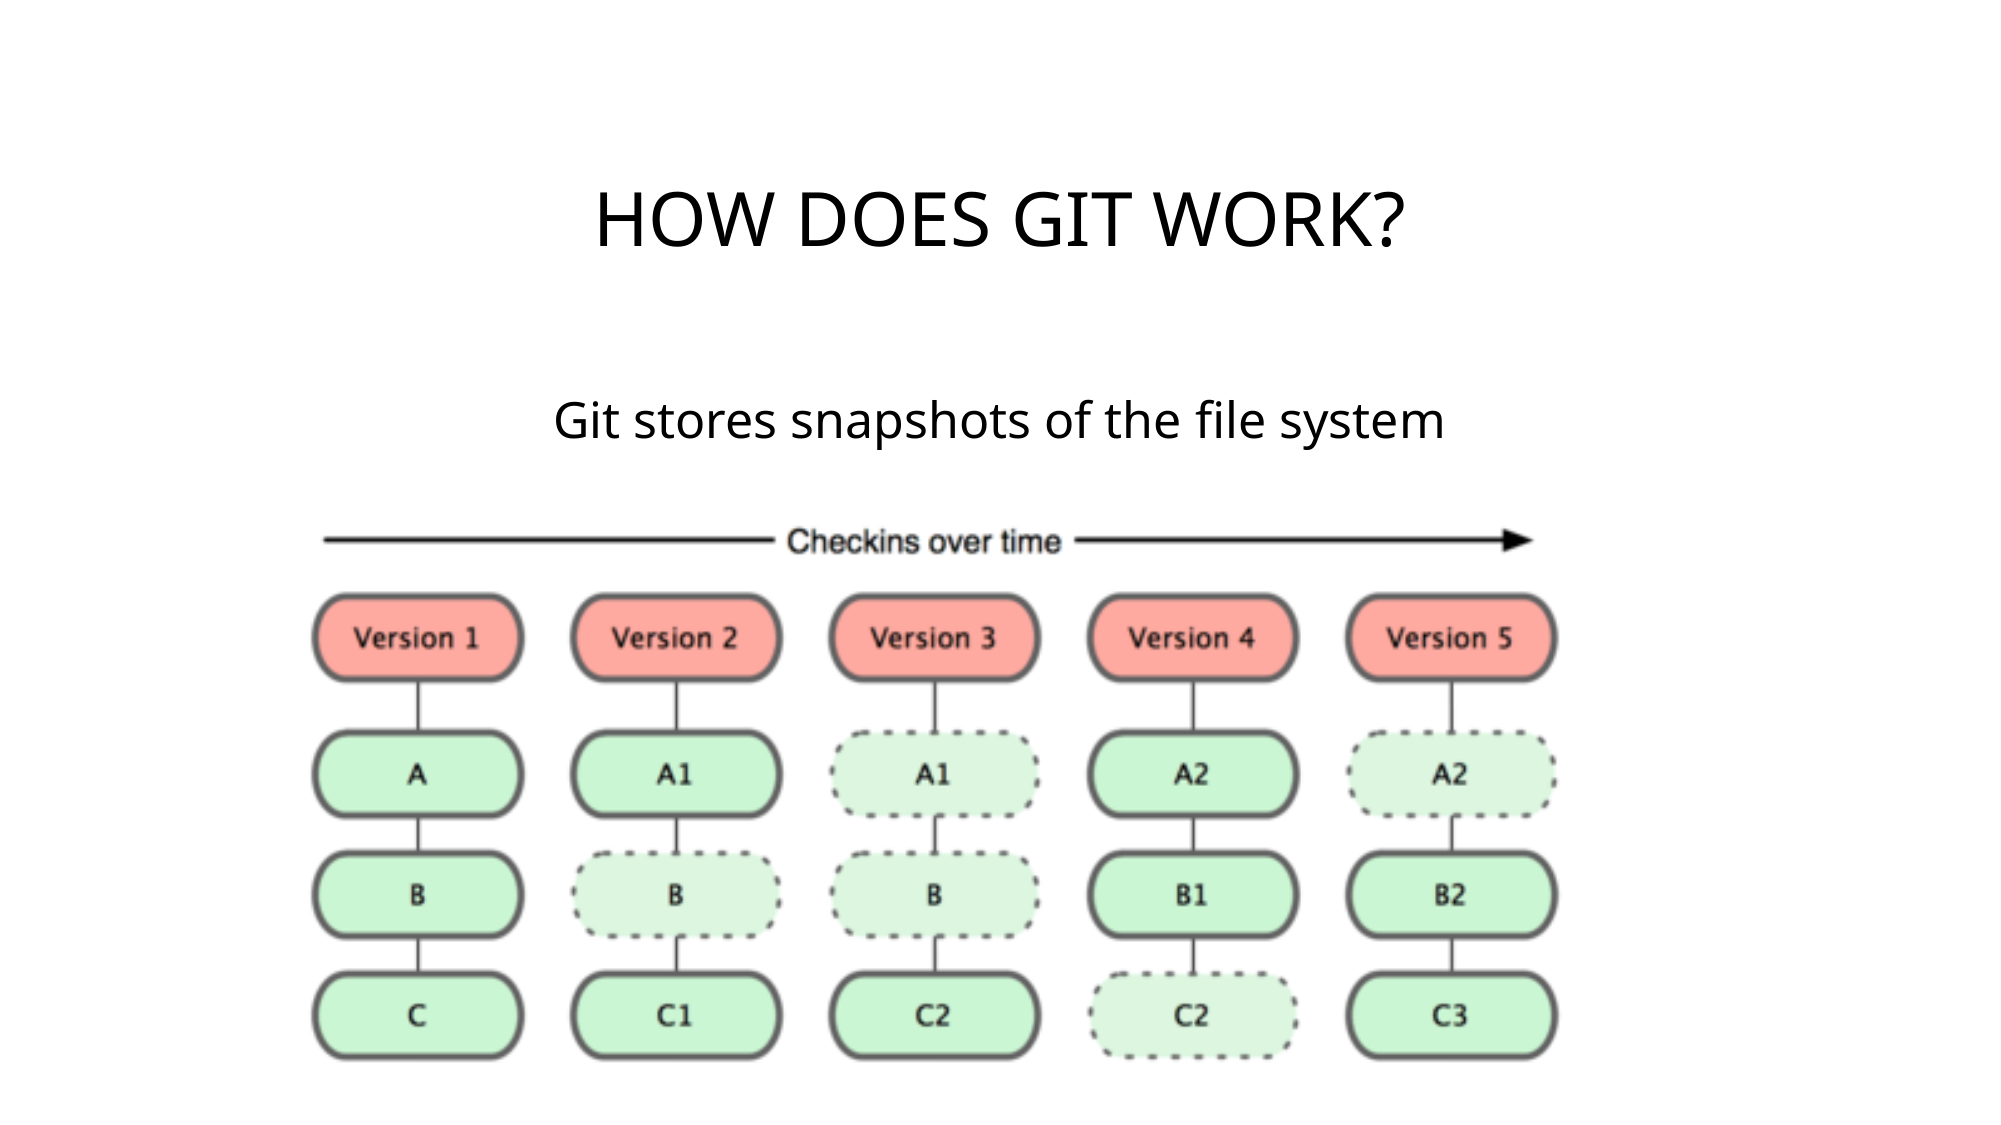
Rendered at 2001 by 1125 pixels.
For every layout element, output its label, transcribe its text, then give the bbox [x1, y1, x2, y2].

title how does git work? [187, 101, 1813, 344]
picture [307, 507, 1562, 1066]
list Git stores snapshots of the file system [187, 369, 1813, 950]
